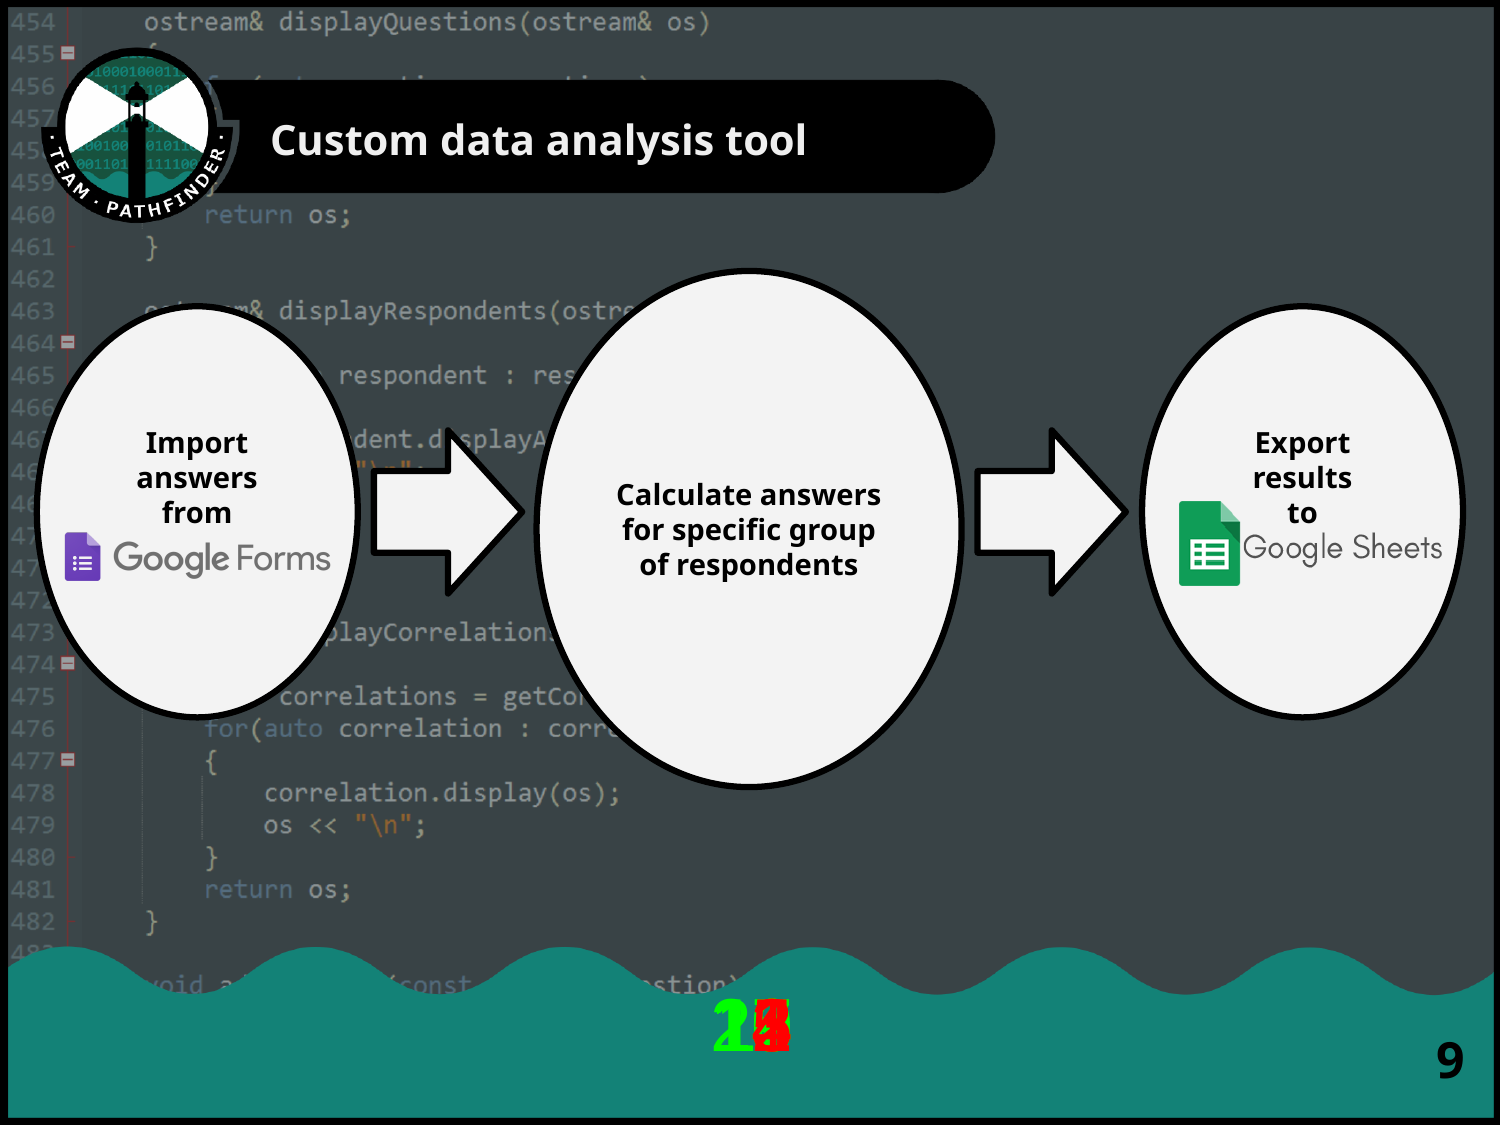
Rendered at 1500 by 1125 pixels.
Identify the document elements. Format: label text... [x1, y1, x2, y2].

text_box <number> [1389, 1019, 1480, 1106]
picture [0, 0, 1500, 1125]
text_box Export results to [1142, 306, 1463, 718]
text_box Custom data analysis tool [255, 79, 996, 197]
text_box 1 [691, 961, 809, 1125]
text_box [373, 430, 523, 594]
text_box [977, 430, 1126, 594]
text_box Calculate answers for specific group of respondents [536, 270, 962, 788]
text_box Import answers from [36, 306, 358, 718]
